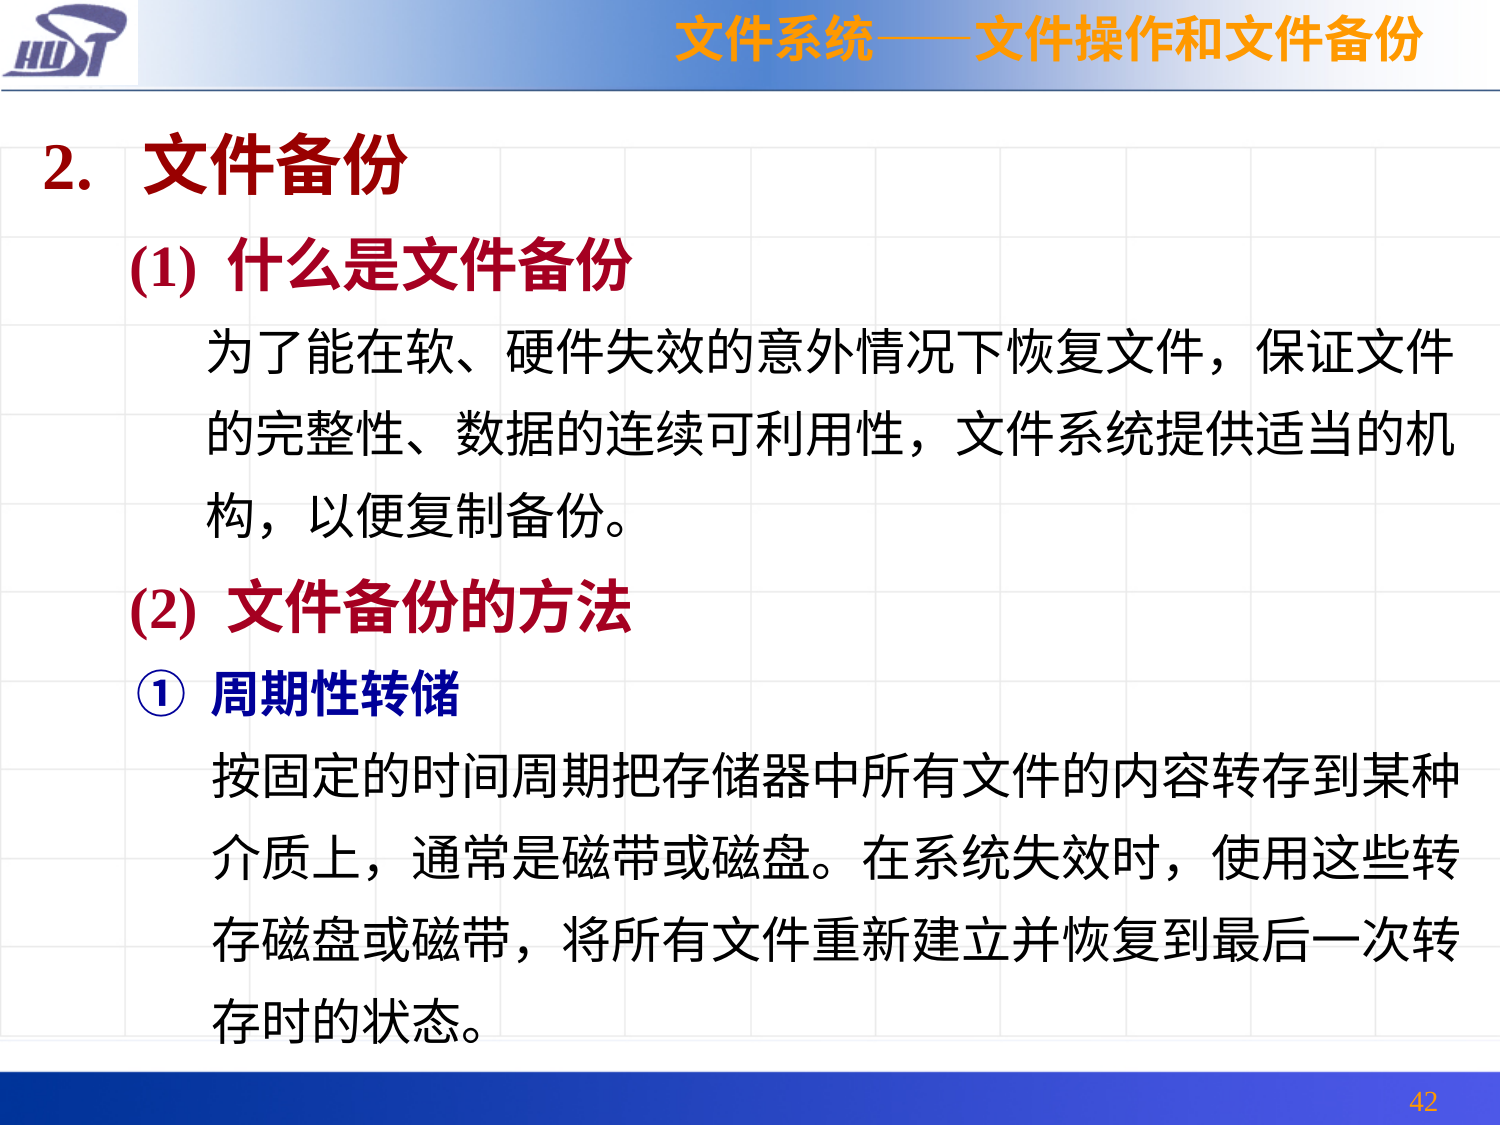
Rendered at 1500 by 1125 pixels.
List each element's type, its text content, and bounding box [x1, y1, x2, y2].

text_box 2. 文件备份 (1) 什么是文件备份 为了能在软、硬件失效的意外情况下恢复文件，保证文件 的完整性、数据的连续可利用性，文件系统提供适当的机 构，以便复制备份。 (2) 文件备份的方法 ① 周期性转储 按固定的时间周期把存储器中所有文件的内容转存到某种 介质上，通常是磁带或磁盘。在系统失效时，使用这些转 存磁盘或磁带，将所有文件重新建立并恢复到最后一次转 存时的状态。 [28, 91, 1500, 1058]
picture [0, 0, 1500, 1125]
text_box 42 [1393, 1067, 1455, 1125]
text_box 文件系统——文件操作和文件备份 [62, 6, 1440, 76]
